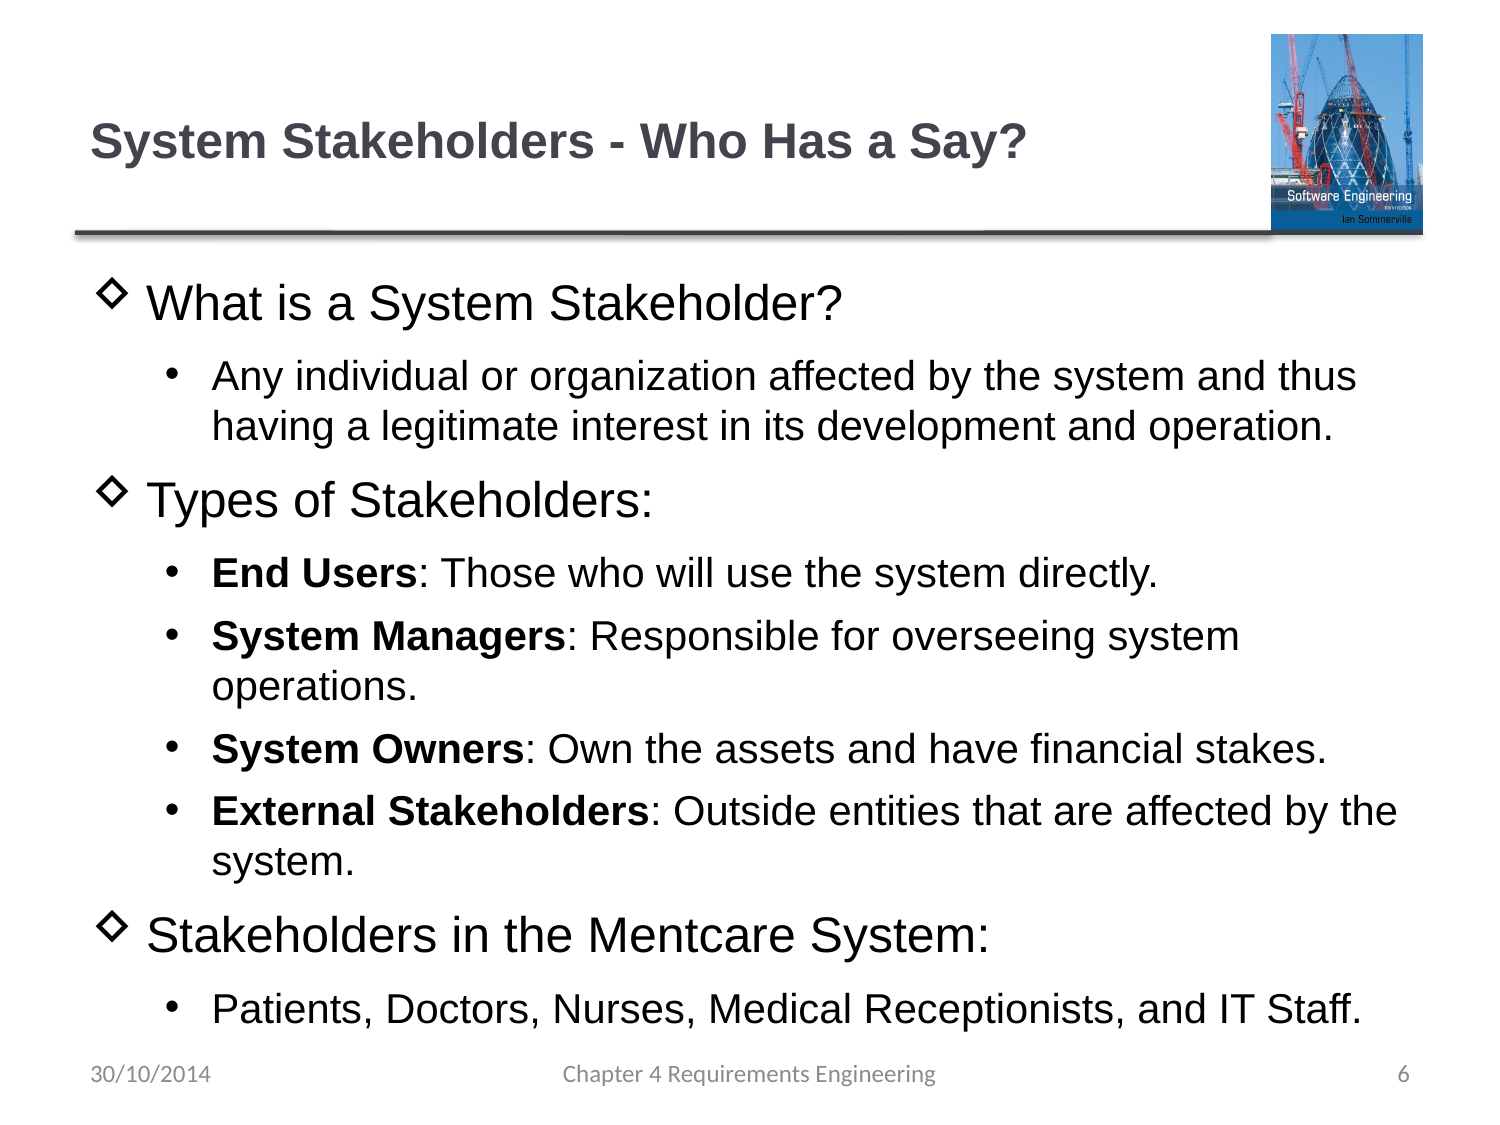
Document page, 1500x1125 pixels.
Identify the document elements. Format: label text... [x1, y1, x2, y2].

title System Stakeholders - Who Has a Say? [74, 44, 1272, 233]
list What is a System Stakeholder? Any individual or organization affected by the system and thus having a legitimate interest in its development and operation. Types of Stakeholders: End Users: Those who will use the system directly. System Managers: Responsible for overseeing system operations. System Owners: Own the assets and have financial stakes. External Stakeholders: Outside entities that are affected by the system. Stakeholders in the Mentcare System: Patients, Doctors, Nurses, Medical Receptionists, and IT Staff. [75, 262, 1425, 1005]
picture [1271, 34, 1423, 230]
slide_number 6 [1074, 1042, 1425, 1103]
footer Chapter 4 Requirements Engineering [512, 1042, 988, 1103]
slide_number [75, 1042, 425, 1103]
